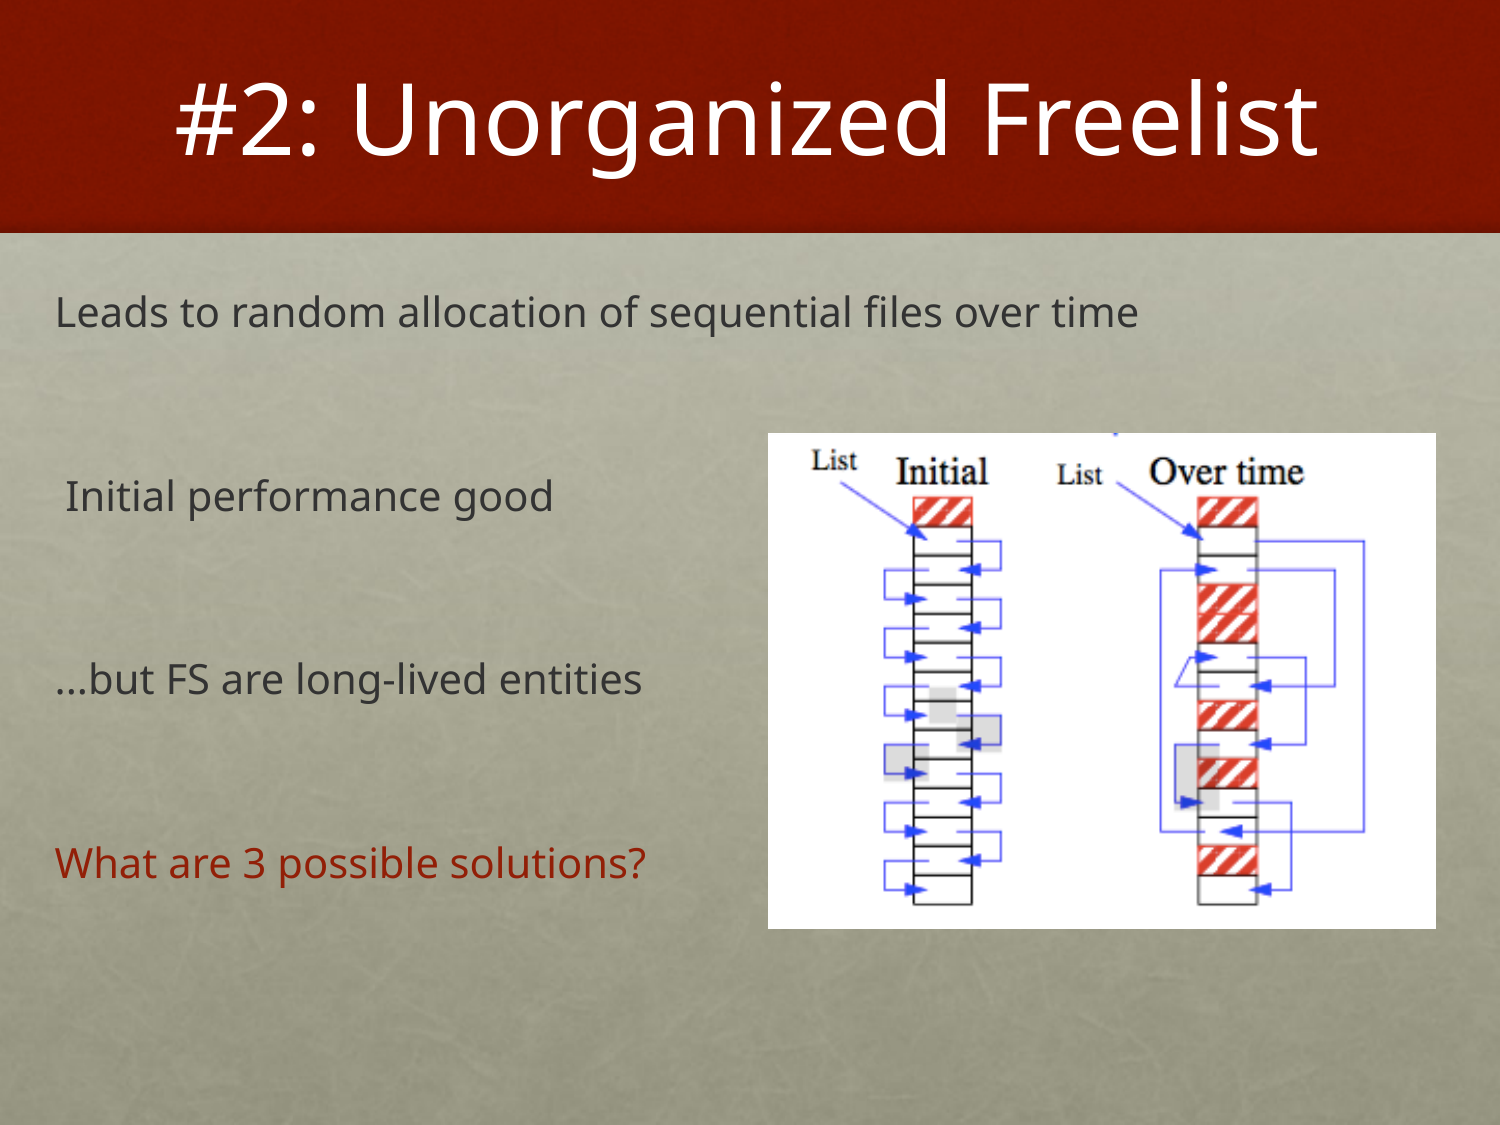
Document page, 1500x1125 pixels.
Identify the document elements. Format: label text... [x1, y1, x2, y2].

picture [0, 214, 1500, 1125]
list Leads to random allocation of sequential files over time Initial performance good ...but FS are long-lived entities What are 3 possible solutions? [39, 278, 1436, 1043]
title #2: Unorganized Freelist [39, 10, 1455, 221]
